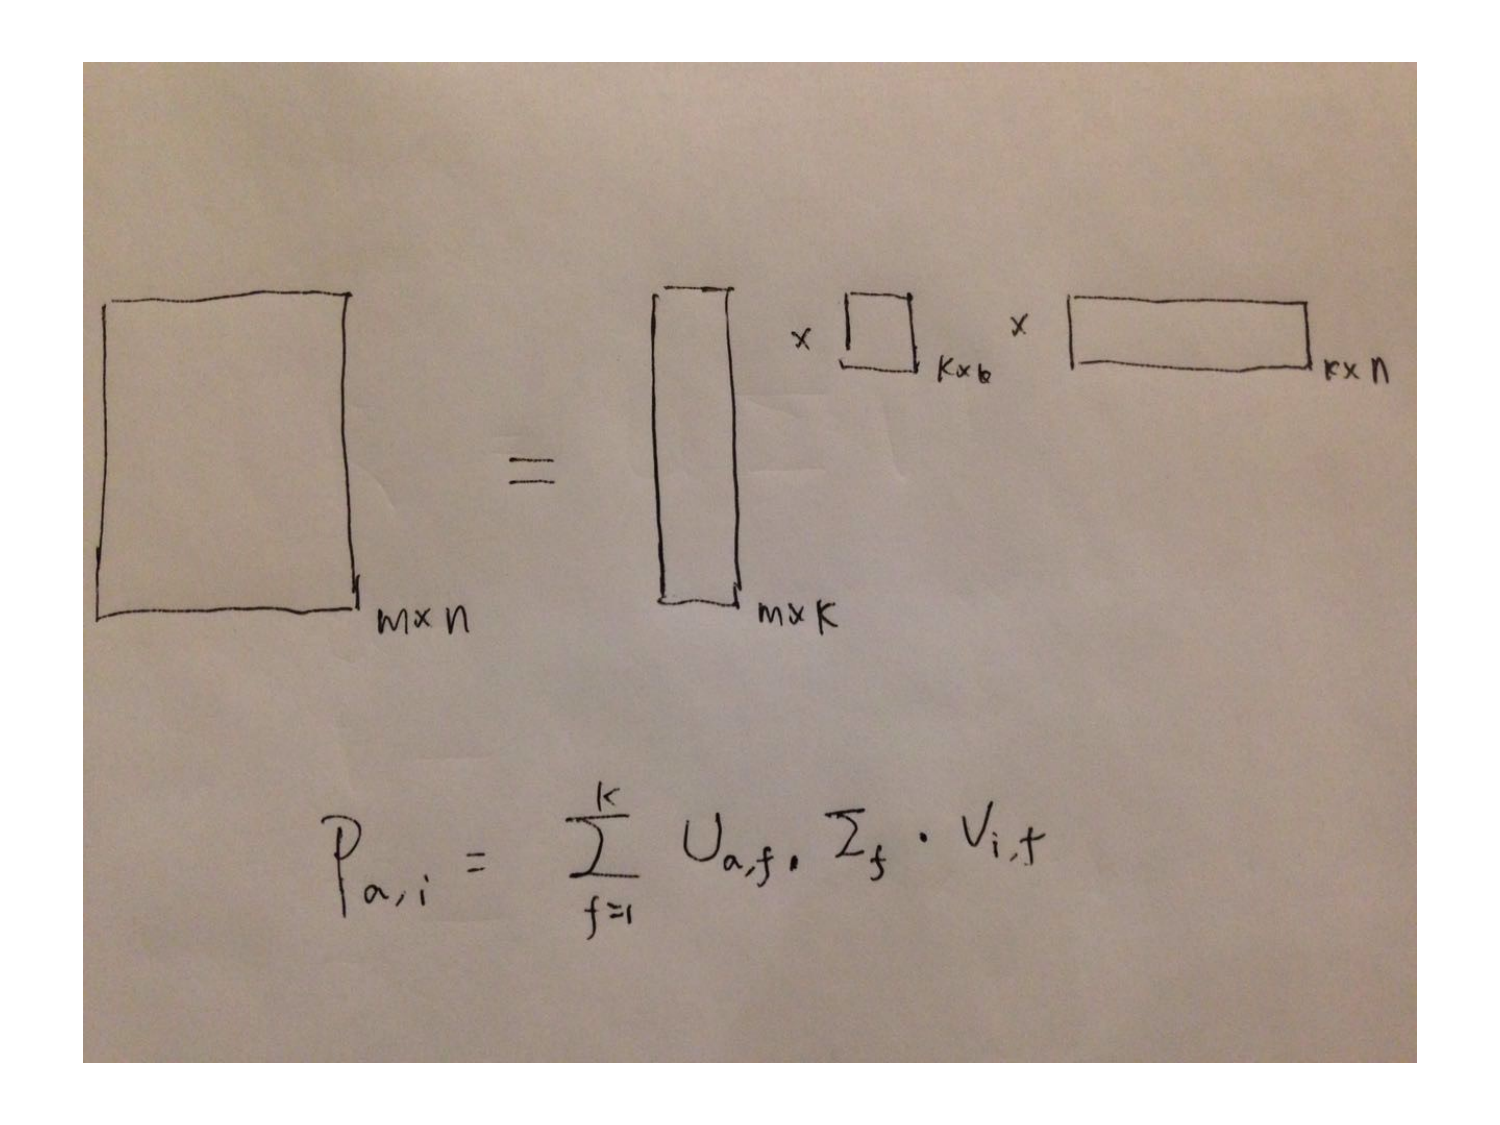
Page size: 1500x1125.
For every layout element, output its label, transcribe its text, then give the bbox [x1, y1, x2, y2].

picture [83, 62, 1417, 1063]
slide_number 11 [1074, 1024, 1425, 1103]
